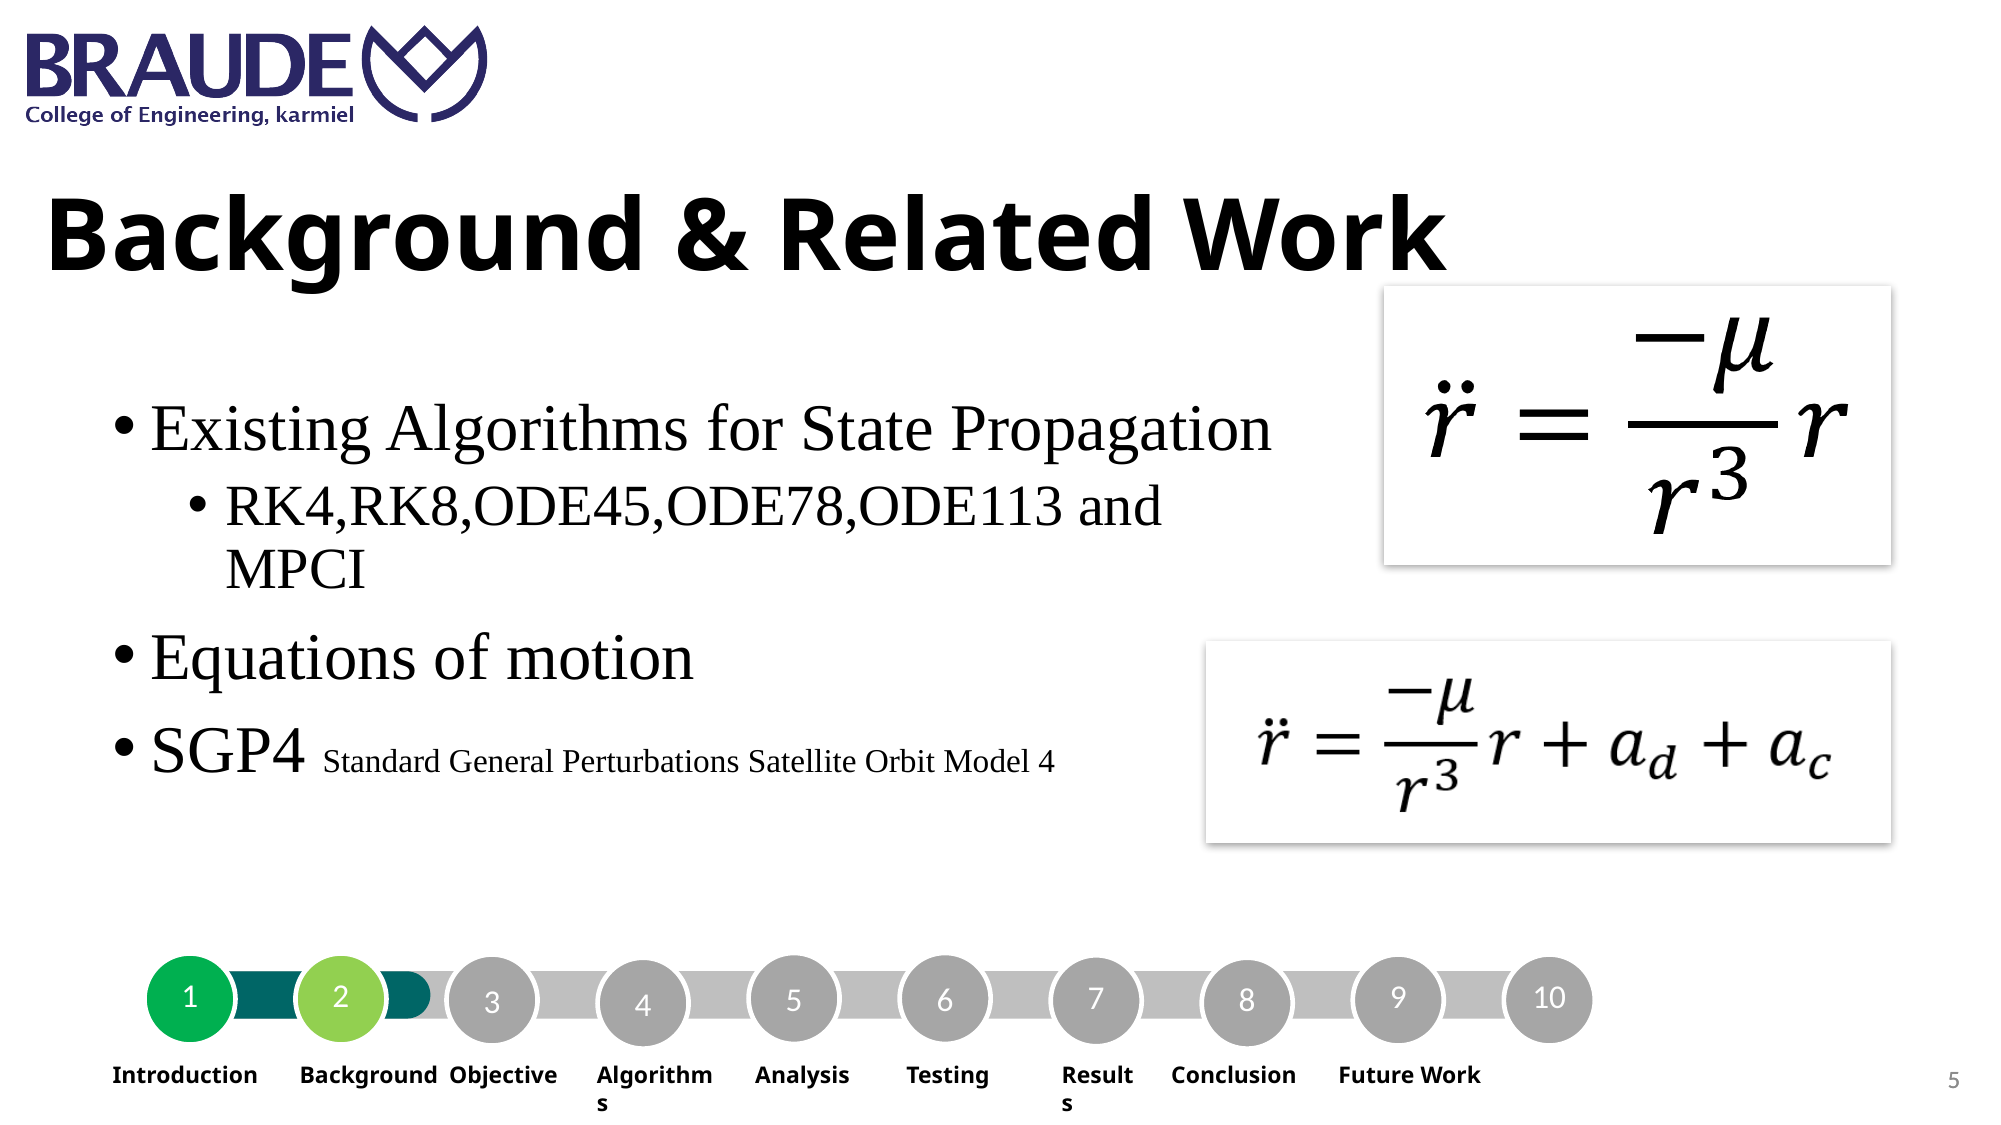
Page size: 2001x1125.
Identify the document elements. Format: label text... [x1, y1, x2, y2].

text_box Background [284, 1053, 434, 1096]
text_box 1 [143, 952, 237, 1046]
text_box [1435, 970, 1513, 1020]
text_box Analysis [740, 1053, 866, 1096]
text_box 4 [596, 956, 690, 1050]
text_box [983, 970, 1060, 1020]
text_box 2 [294, 952, 388, 1046]
text_box 7 [1049, 954, 1143, 1048]
text_box 8 [1200, 956, 1294, 1050]
text_box Testing [891, 1053, 1034, 1096]
text_box [413, 970, 455, 1020]
text_box Introduction [97, 1053, 278, 1096]
text_box 6 [898, 951, 992, 1046]
text_box [379, 970, 432, 1020]
text_box Objective [434, 1053, 581, 1096]
picture [1220, 655, 1877, 829]
text_box [529, 970, 609, 1020]
text_box [832, 970, 907, 1020]
text_box 5 [1912, 1048, 1976, 1109]
text_box Algorithms [581, 1053, 731, 1124]
text_box Results [1046, 1053, 1157, 1123]
text_box 3 [445, 953, 539, 1047]
text_box Future Work [1323, 1053, 1503, 1096]
picture [0, 13, 503, 133]
title Background & Related Work [28, 129, 1754, 347]
text_box [1132, 970, 1213, 1020]
text_box 10 [1502, 953, 1596, 1047]
text_box [228, 970, 303, 1020]
list Existing Algorithms for State Propagation RK4,RK8,ODE45,ODE78,ODE113 and MPCI Equations of motion SGP4 Standard General Perturbations Satellite Orbit Model 4 [97, 385, 1324, 893]
text_box [677, 970, 756, 1020]
text_box [1281, 970, 1361, 1020]
text_box Conclusion [1157, 1053, 1323, 1096]
picture [1398, 300, 1877, 551]
text_box 5 [747, 951, 841, 1046]
text_box 9 [1351, 953, 1445, 1047]
